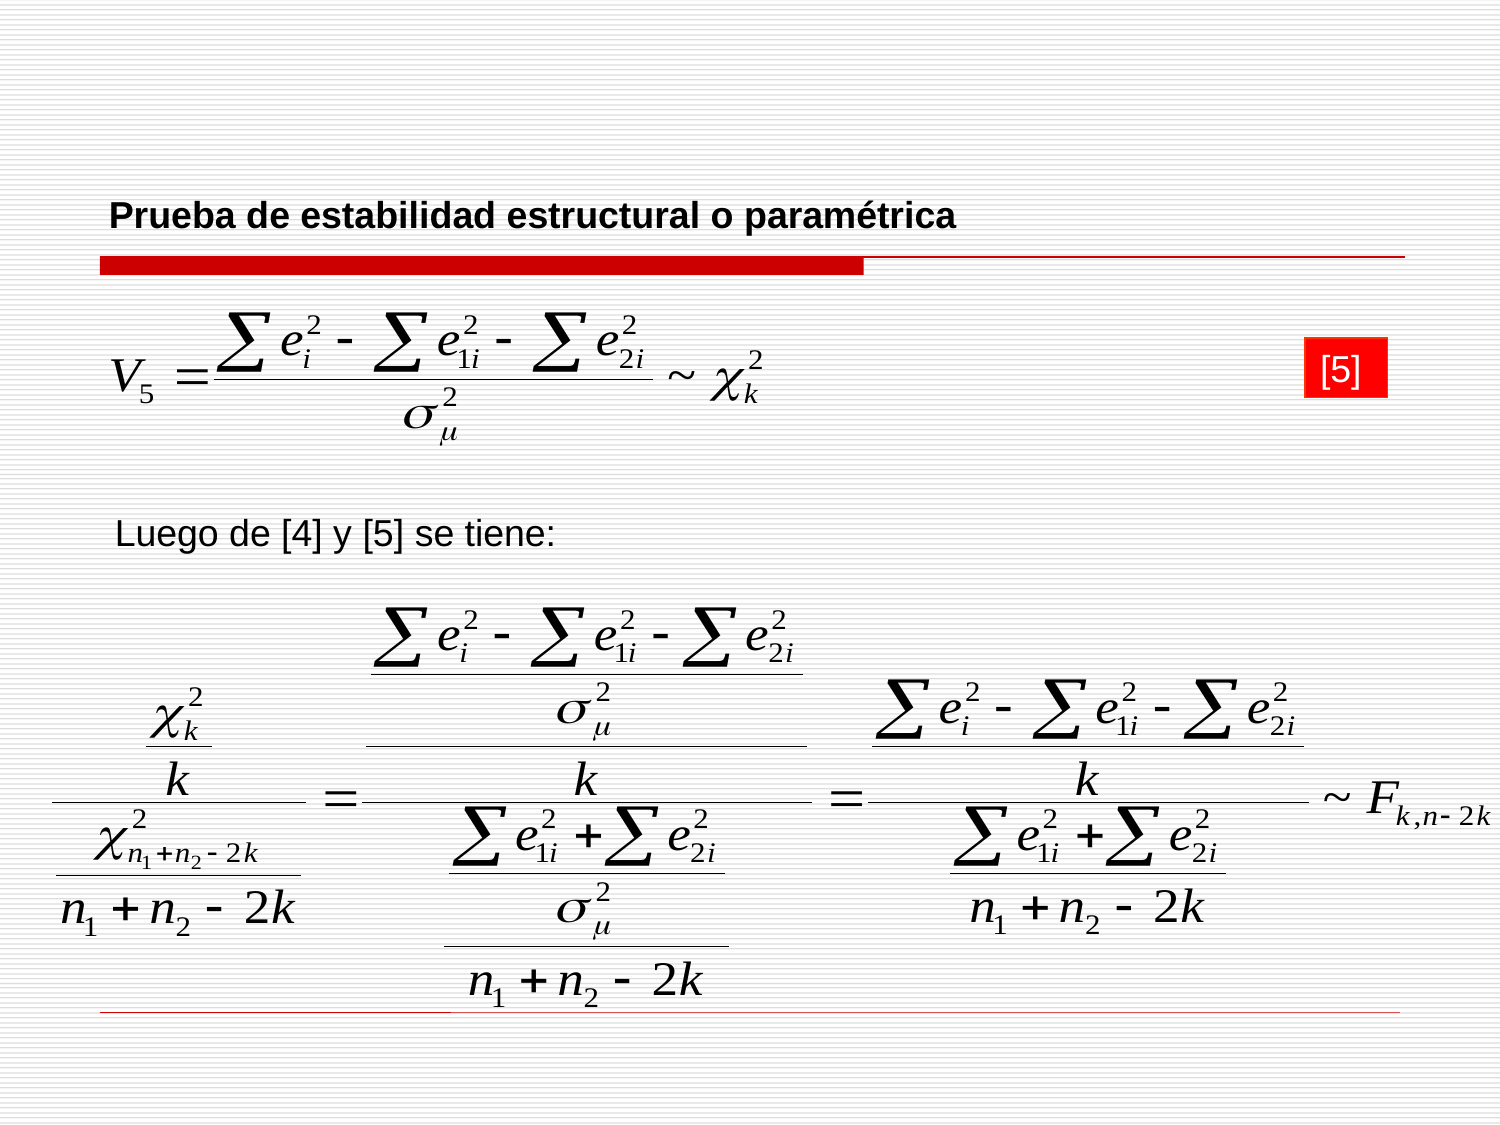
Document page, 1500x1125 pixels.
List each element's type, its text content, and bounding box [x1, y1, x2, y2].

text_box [104, 302, 774, 457]
text_box Prueba de estabilidad estructural o paramétrica [94, 137, 1407, 244]
text_box [5] [1305, 337, 1388, 398]
text_box Luego de [4] y [5] se tiene: [100, 501, 614, 562]
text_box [42, 595, 1500, 1016]
picture [0, 0, 1500, 1125]
